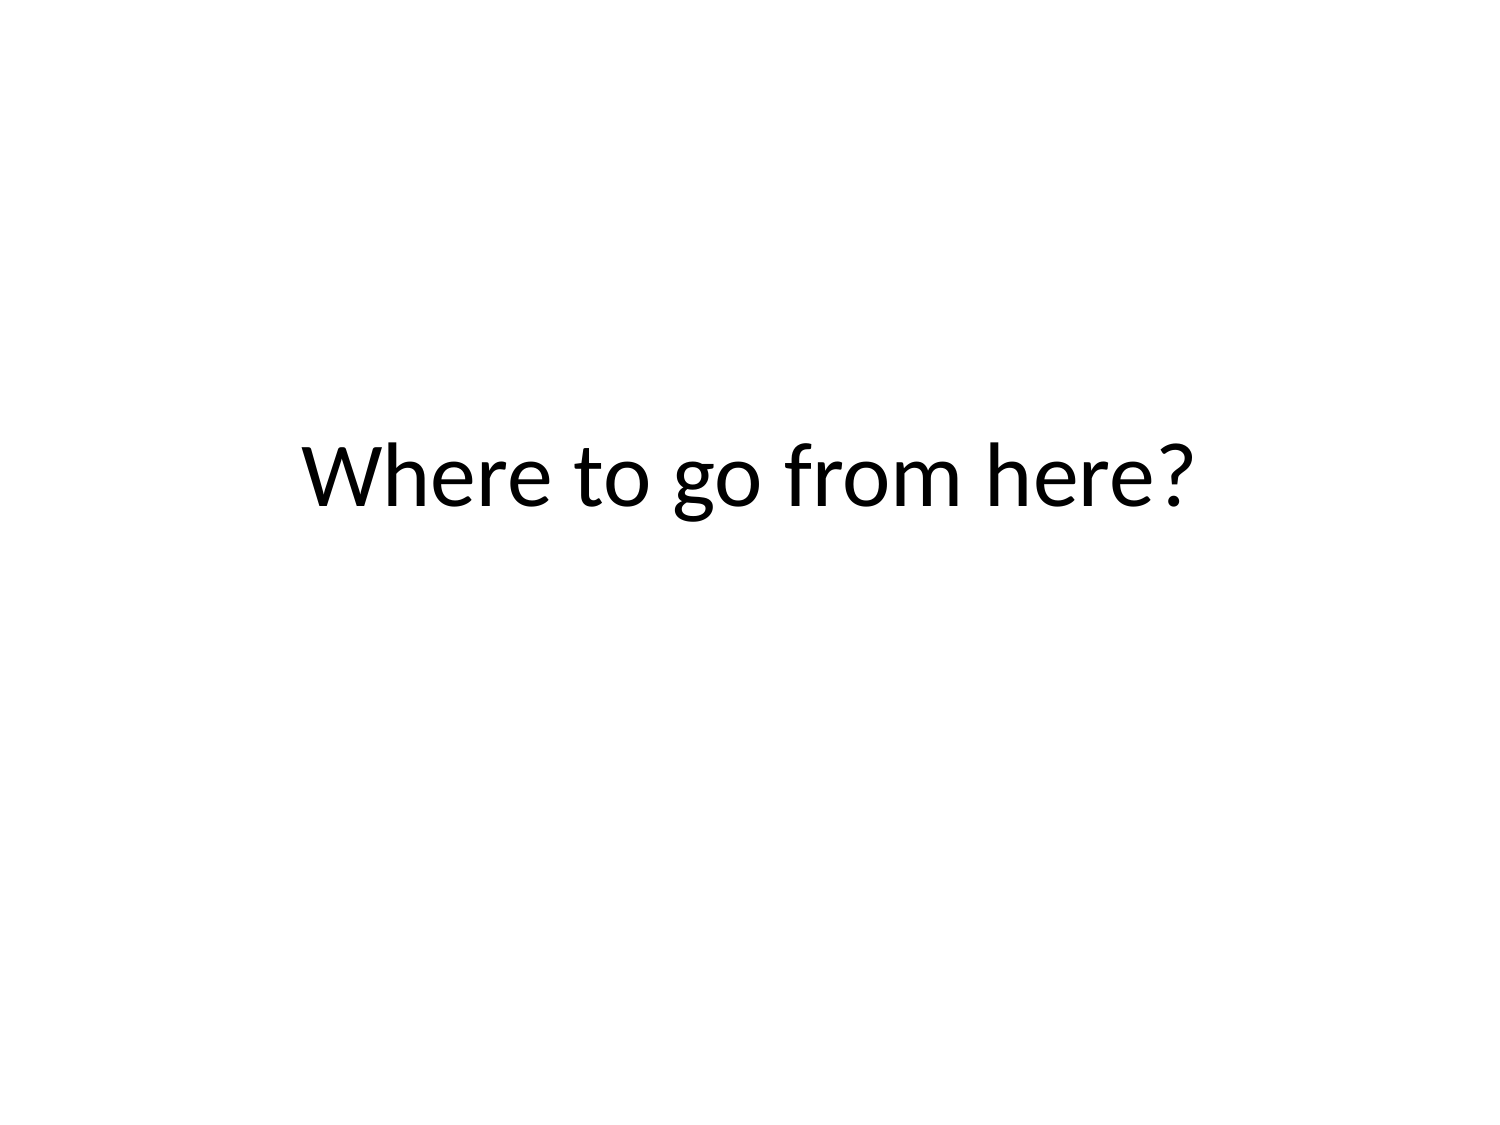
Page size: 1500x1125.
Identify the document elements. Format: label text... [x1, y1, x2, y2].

title Where to go from here? [112, 349, 1388, 591]
